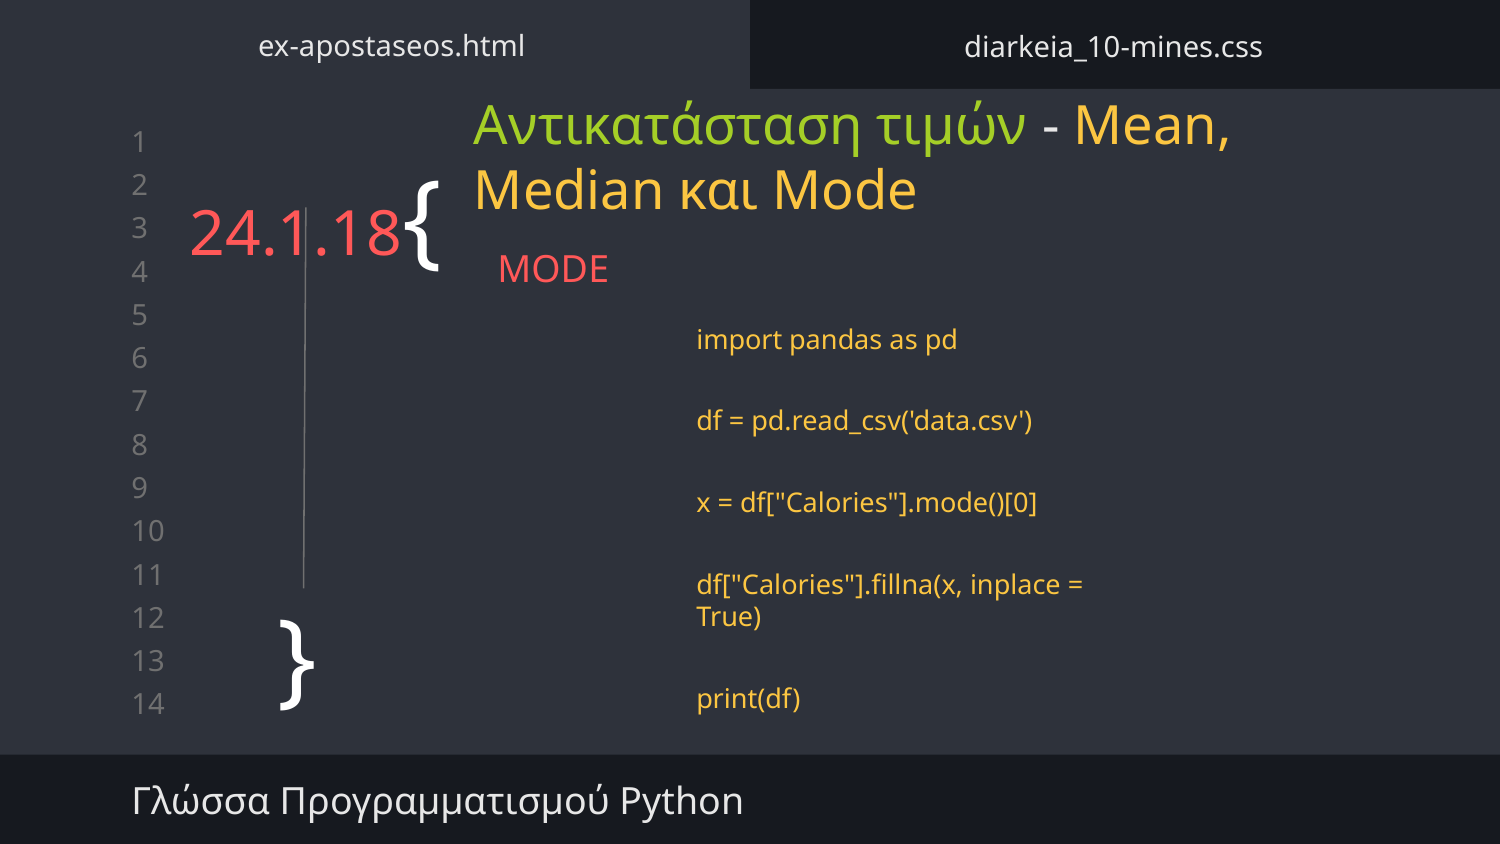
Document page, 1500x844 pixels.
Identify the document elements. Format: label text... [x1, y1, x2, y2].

subtitle import pandas as pd df = pd.read_csv('data.csv') x = df["Calories"].mode()[0] df["Calories"].fillna(x, inplace = True) print(df) [681, 444, 1139, 592]
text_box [303, 207, 307, 589]
text_box } [262, 588, 346, 717]
title Αντικατάσταση τιμών - Mean, Median και Mode [459, 111, 1442, 199]
title 24.1.18{ [161, 123, 470, 305]
subtitle diarkeia_10-mines.css [738, 16, 1489, 75]
subtitle Γλώσσα Προγραμματισμού Python [116, 770, 915, 829]
subtitle ex-apostaseos.html [16, 15, 767, 74]
text_box MODE [482, 229, 691, 289]
